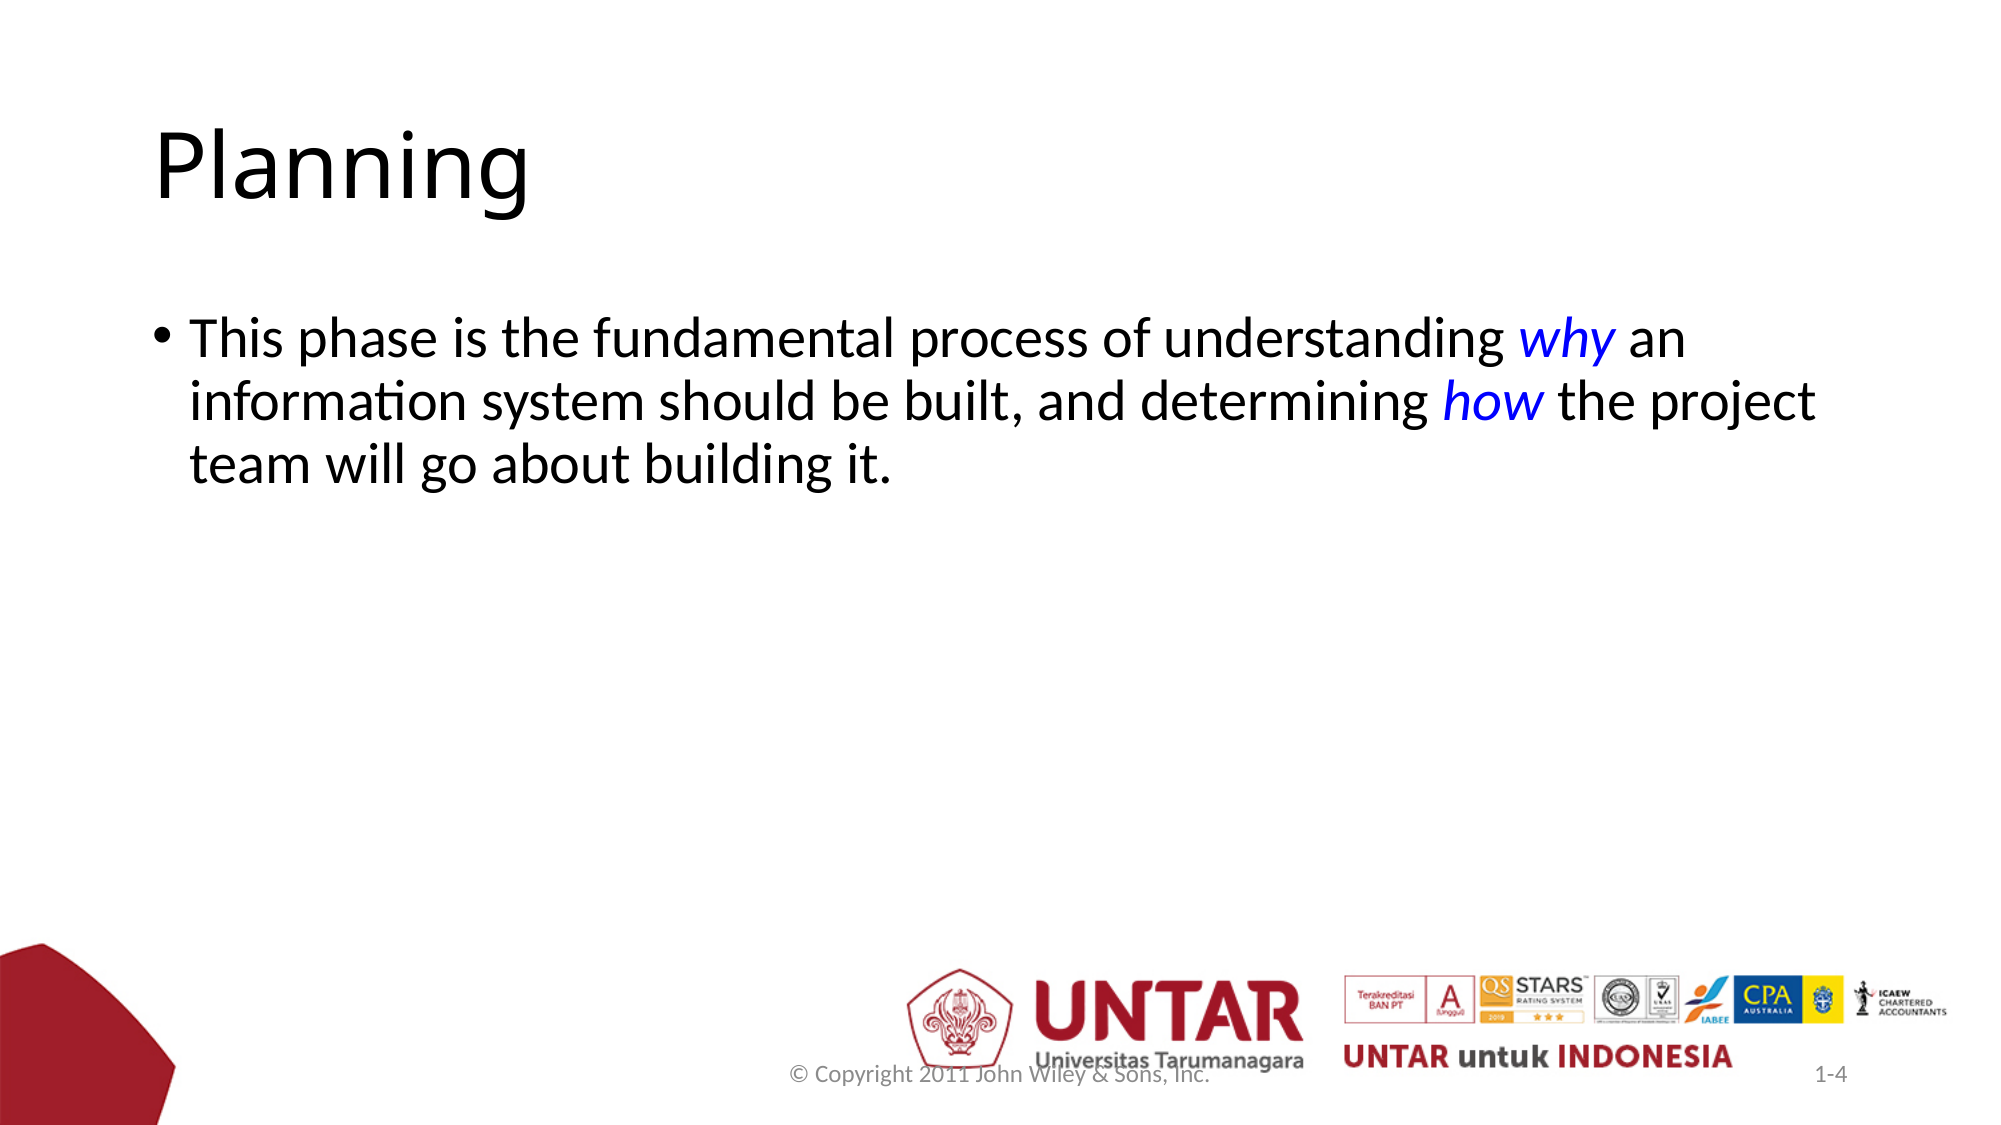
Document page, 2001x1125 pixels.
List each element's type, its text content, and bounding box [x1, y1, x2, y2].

footer © Copyright 2011 John Wiley & Sons, Inc. [662, 1042, 1338, 1103]
list This phase is the fundamental process of understanding why an information system should be built, and determining how the project team will go about building it. [137, 299, 1863, 1014]
title Planning [137, 59, 1863, 278]
picture [0, 0, 2001, 1125]
slide_number 1-4 [1412, 1042, 1863, 1103]
